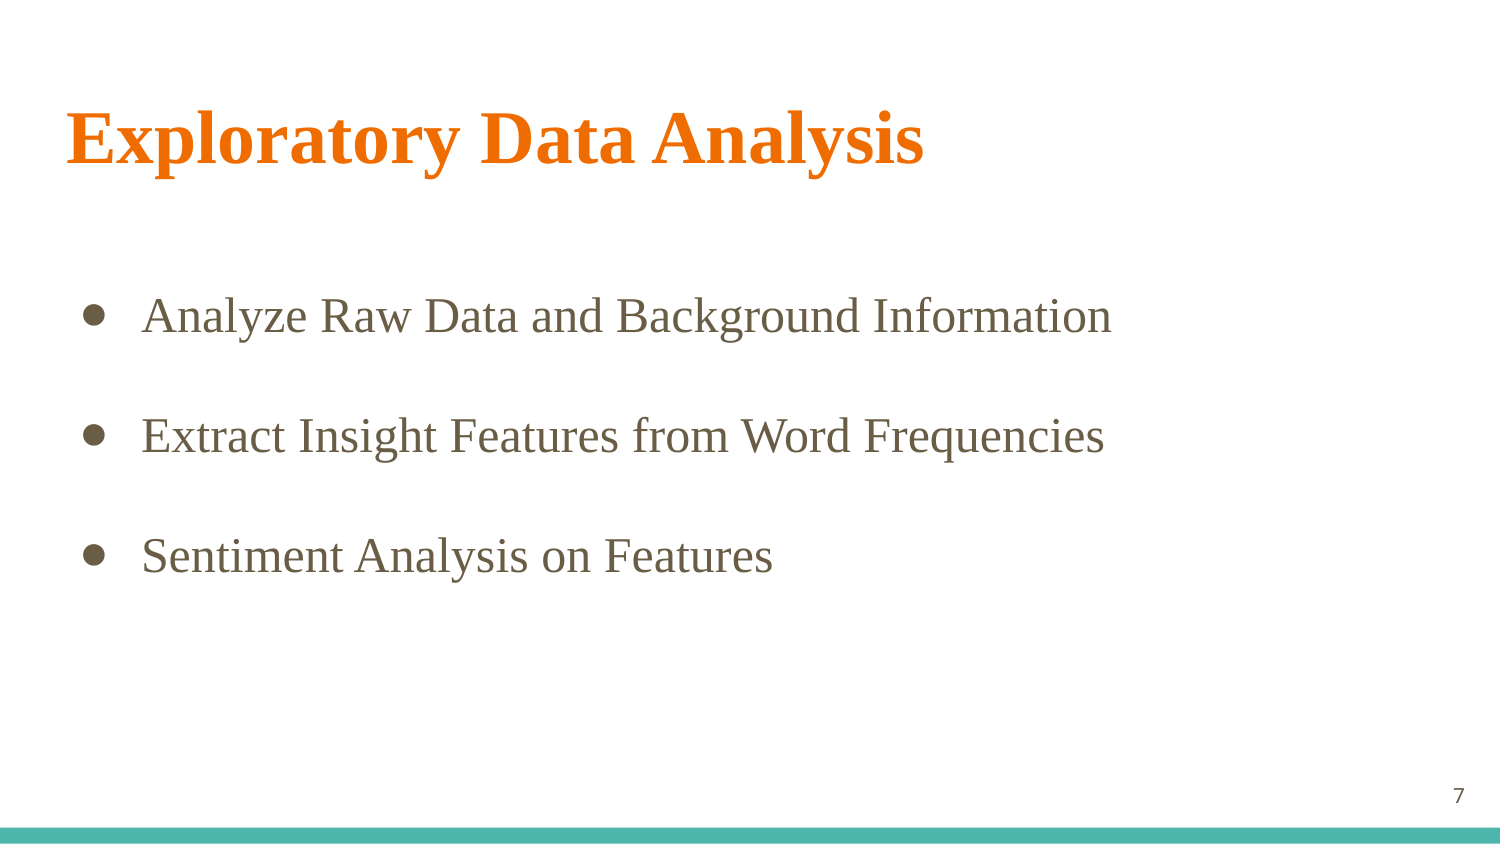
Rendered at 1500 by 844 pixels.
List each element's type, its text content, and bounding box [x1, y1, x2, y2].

list Analyze Raw Data and Background Information Extract Insight Features from Word Frequencies Sentiment Analysis on Features [51, 207, 1449, 750]
slide_number ‹#› [1389, 764, 1480, 830]
title Exploratory Data Analysis [51, 72, 1449, 189]
